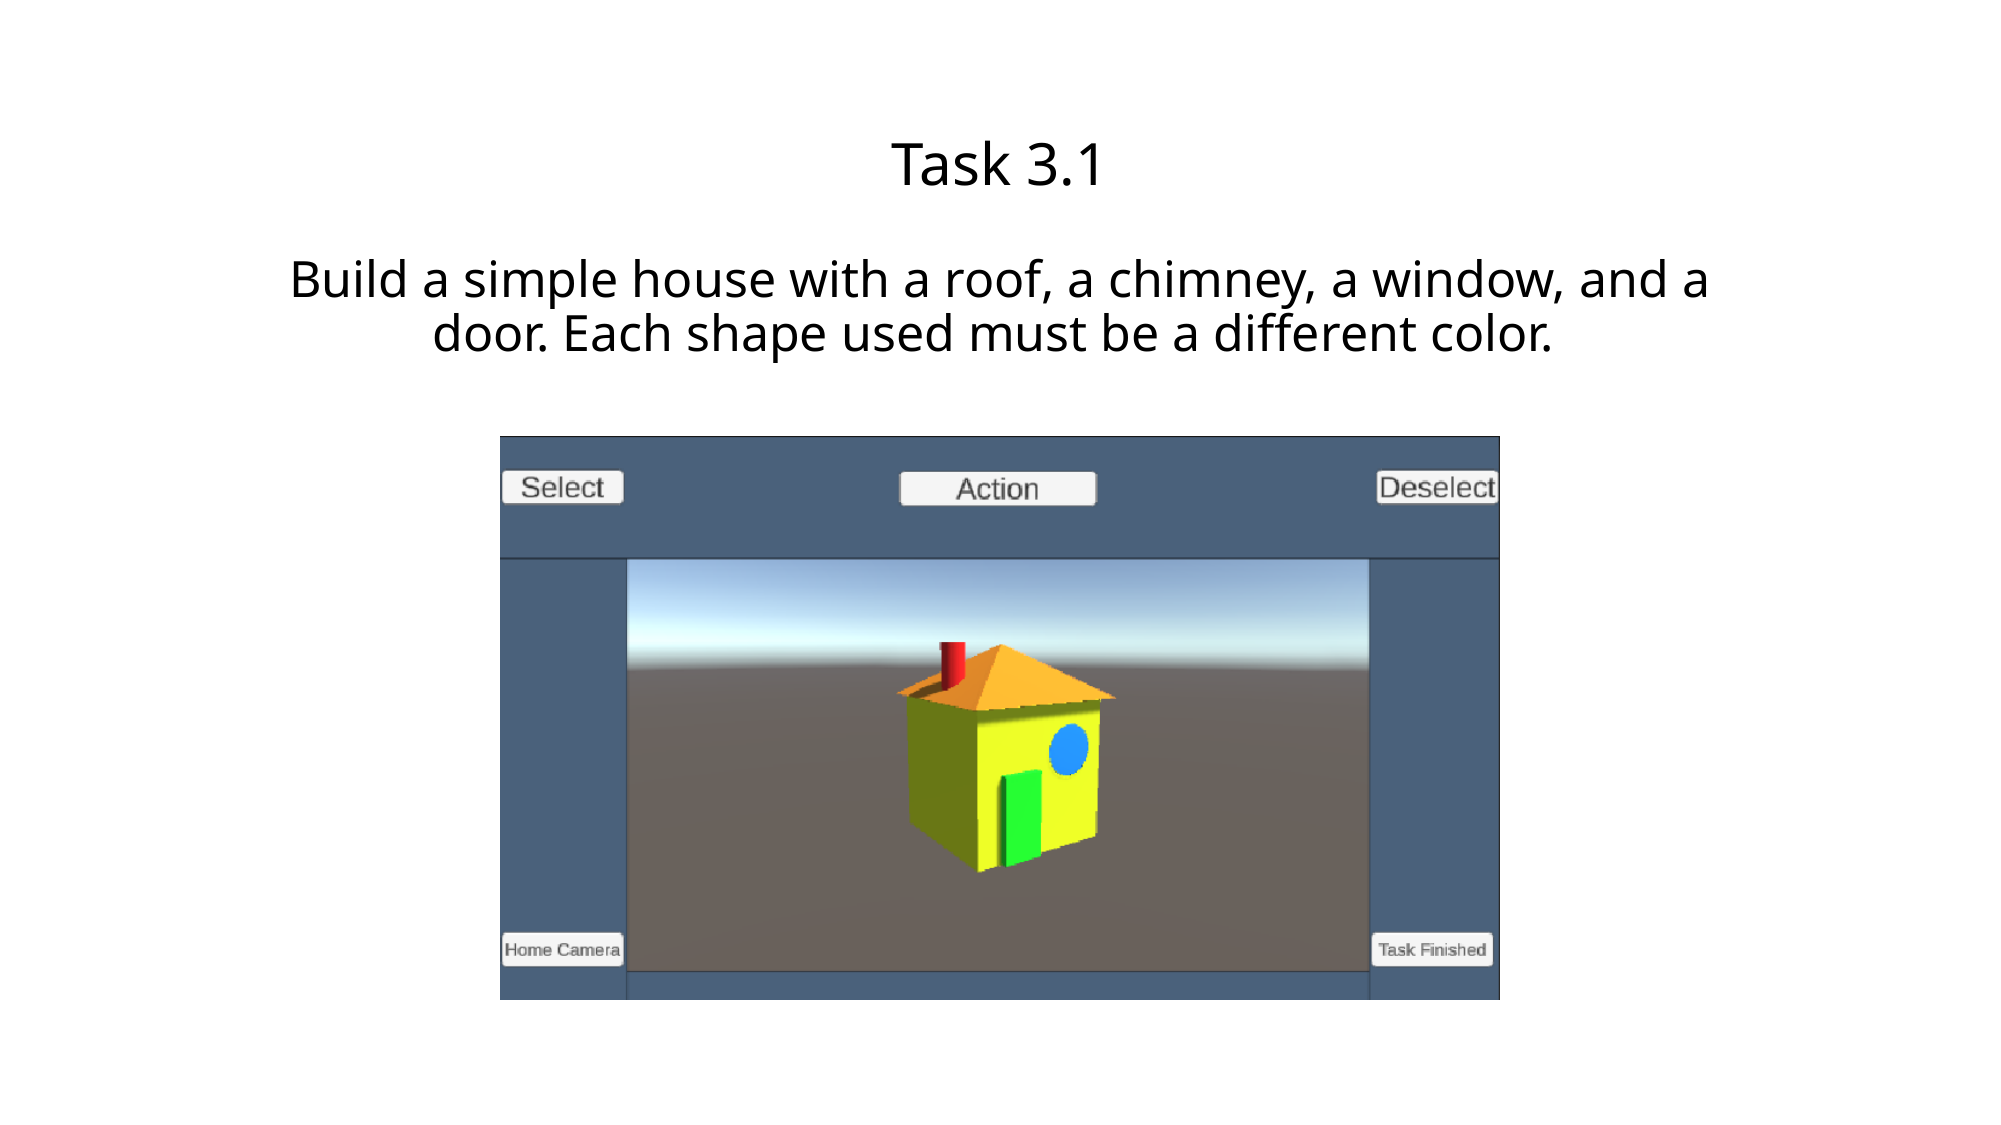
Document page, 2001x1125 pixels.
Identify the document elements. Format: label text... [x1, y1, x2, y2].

picture [499, 436, 1501, 1001]
subtitle Build a simple house with a roof, a chimney, a window, and a door. Each shape used must be a different color. [249, 246, 1750, 519]
title Task 3.1 [249, 35, 1750, 206]
